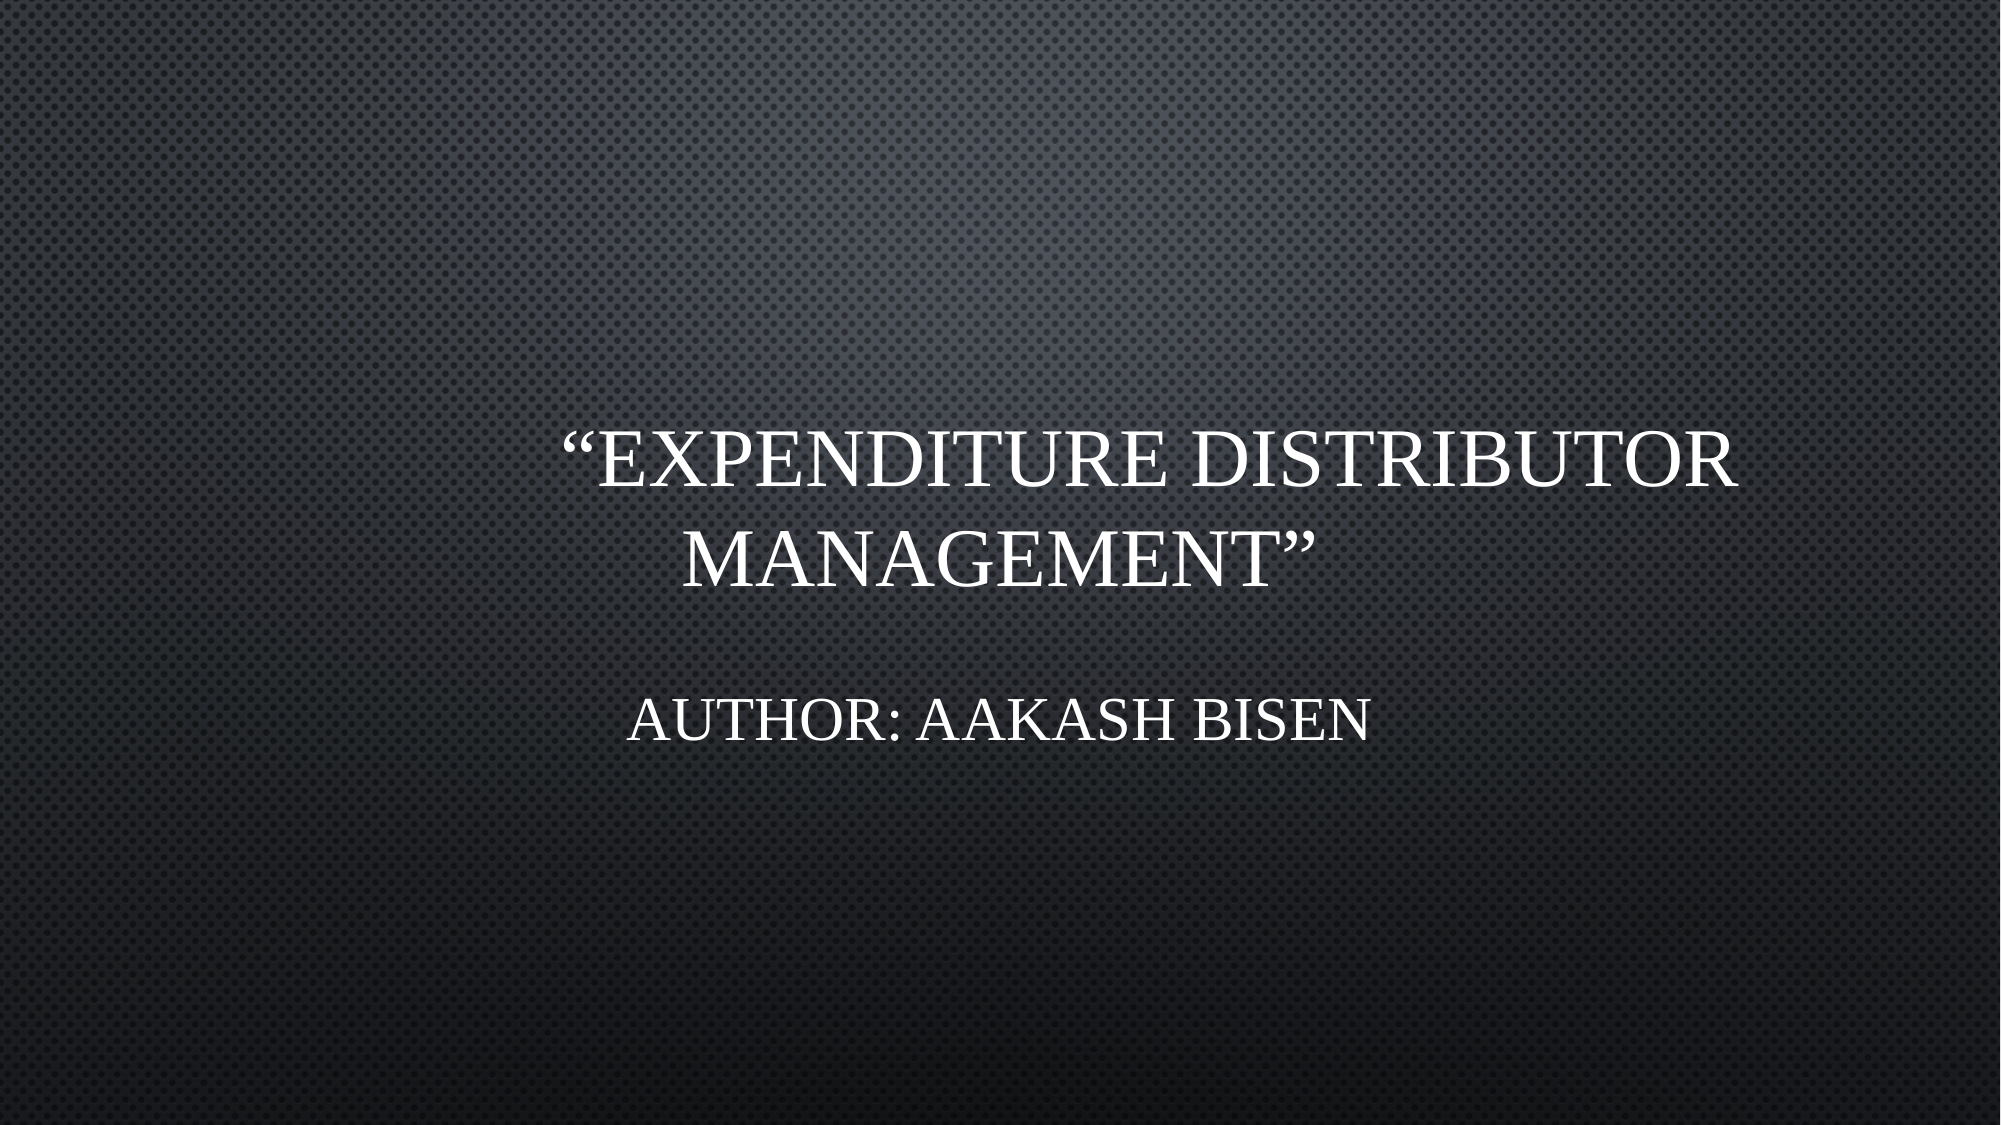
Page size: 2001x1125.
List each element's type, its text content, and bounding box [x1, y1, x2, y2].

subtitle “Expenditure distributor Management” Author: Aakash Bisen [87, 396, 1913, 930]
